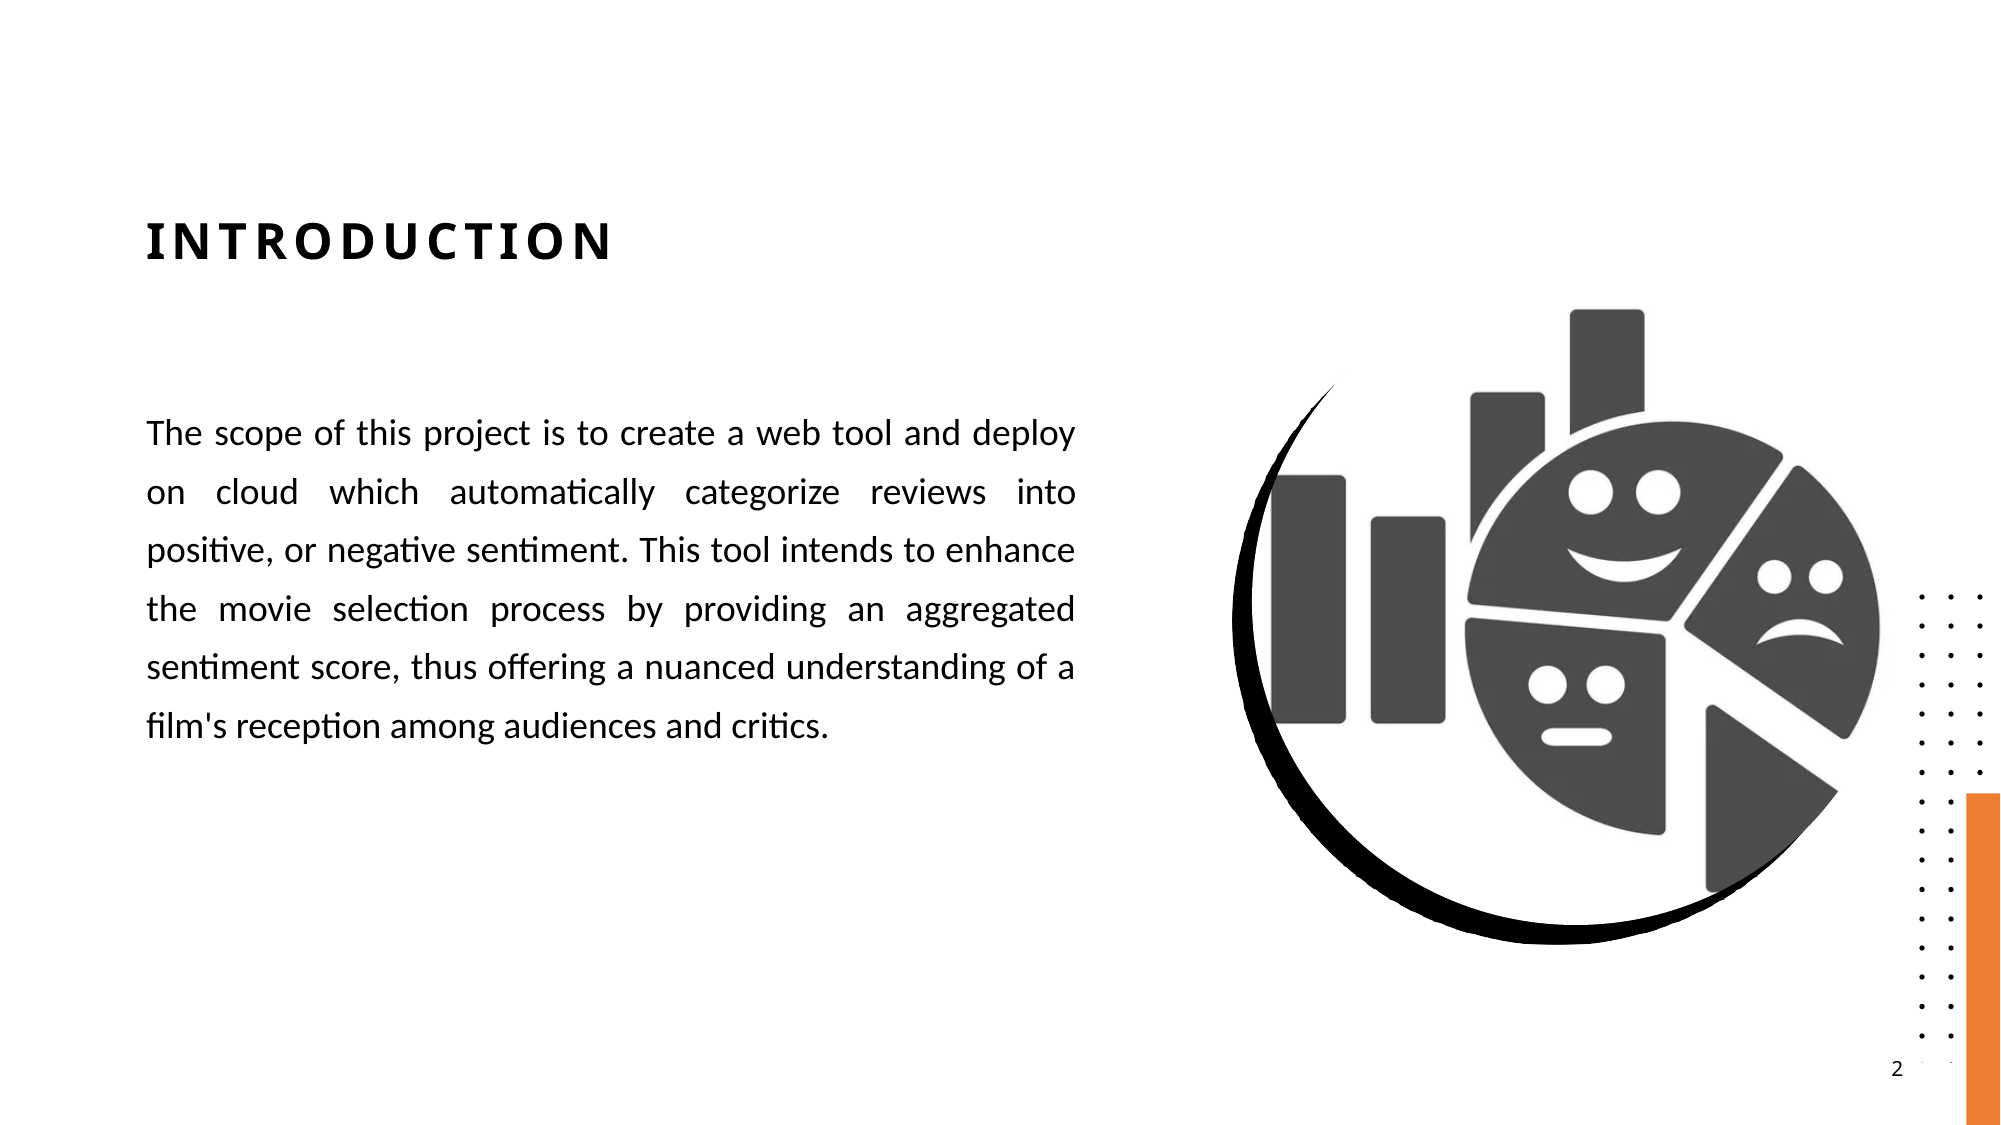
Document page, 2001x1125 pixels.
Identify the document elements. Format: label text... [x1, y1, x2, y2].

title Introduction [131, 115, 1000, 278]
picture [1907, 582, 1994, 1064]
picture [1251, 277, 1900, 925]
slide_number 2 [1831, 1040, 1919, 1101]
